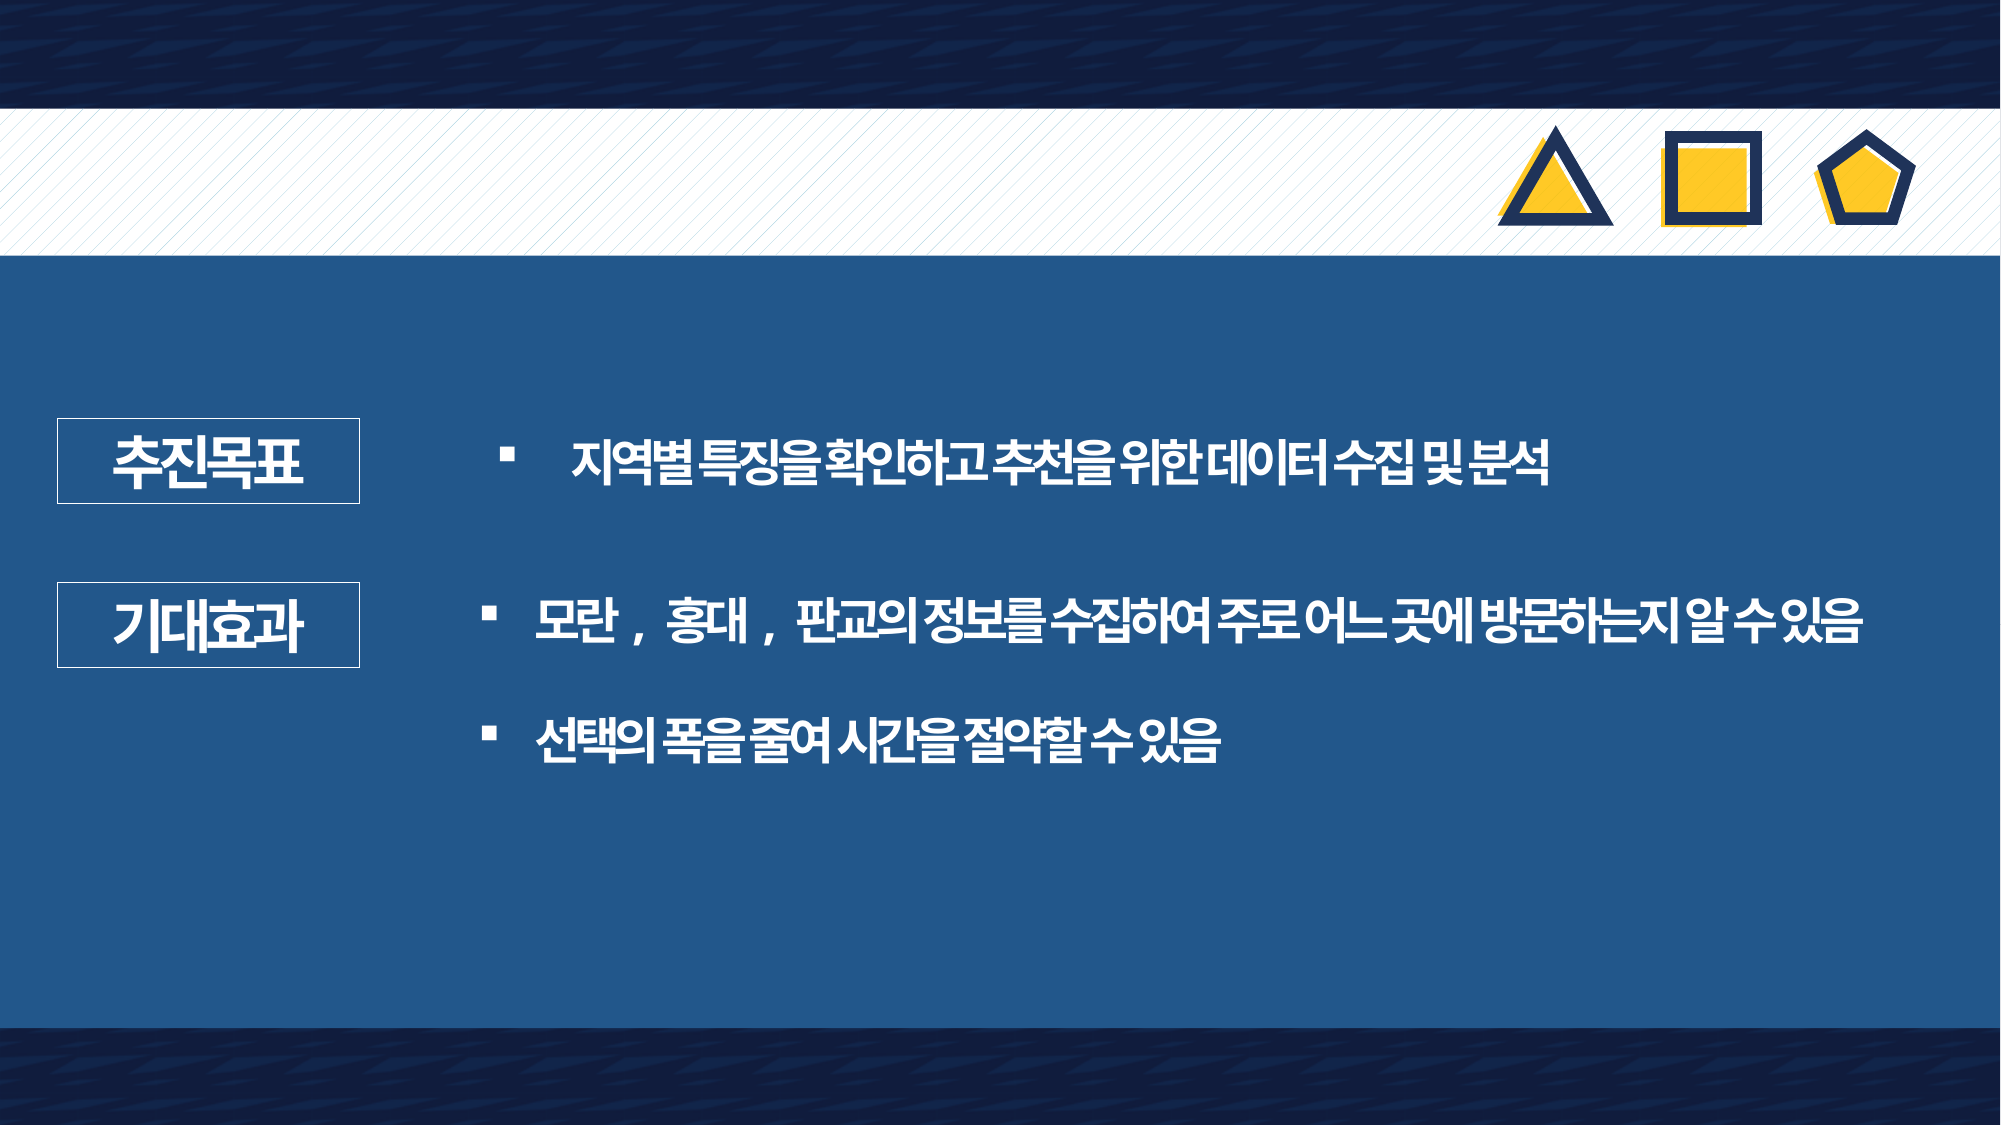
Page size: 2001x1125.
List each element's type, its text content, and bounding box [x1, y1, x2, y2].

text_box 추진목표 [57, 418, 360, 504]
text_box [1497, 136, 1909, 228]
text_box [0, 257, 2000, 1029]
text_box 지역별 특징을 확인하고 추천을 위한 데이터 수집 및 분석 [480, 423, 1568, 499]
text_box 기대효과 [57, 582, 360, 668]
picture [0, 0, 2001, 1125]
text_box 모란, 홍대, 판교의 정보를 수집하여 주로 어느 곳에 방문하는지 알 수 있음 선택의 폭을 줄여 시간을 절약할 수 있음 [463, 582, 1881, 778]
text_box [0, 108, 2000, 257]
